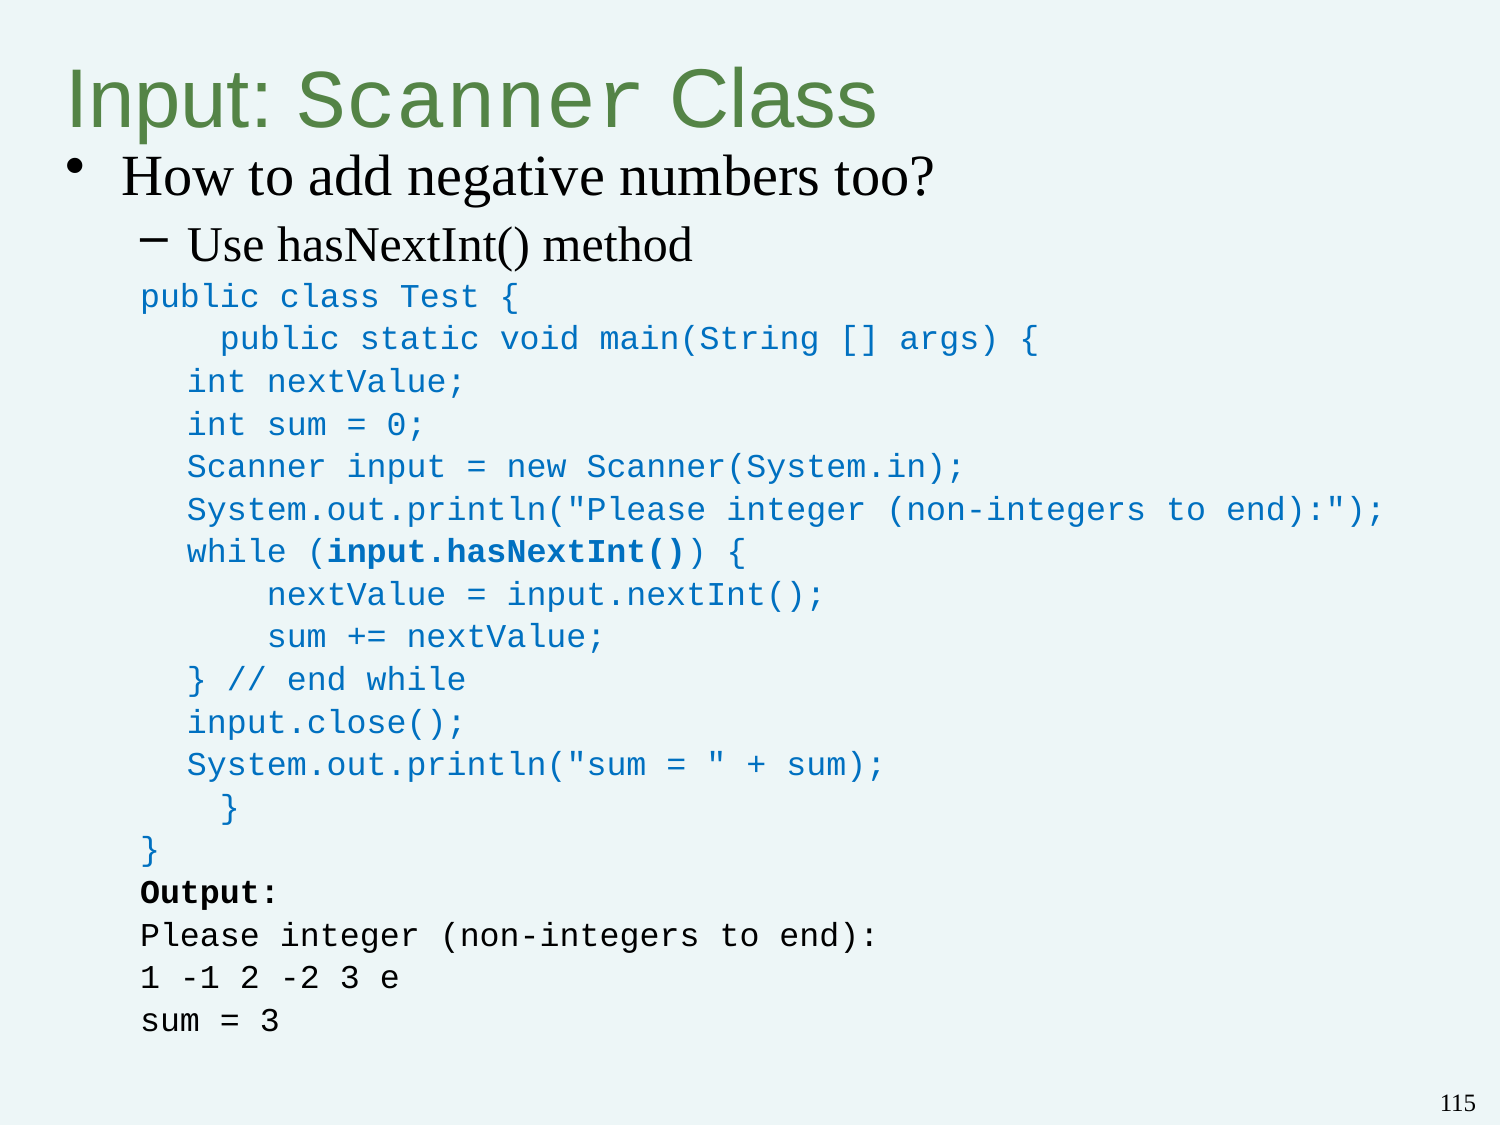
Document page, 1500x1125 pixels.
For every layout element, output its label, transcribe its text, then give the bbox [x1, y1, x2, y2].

list How to add negative numbers too? Use hasNextInt() method public class Test { public static void main(String [] args) { int nextValue; int sum = 0; Scanner input = new Scanner(System.in); System.out.println("Please integer (non-integers to end):"); while (input.hasNextInt()) { nextValue = input.nextInt(); sum += nextValue; } // end while input.close(); System.out.println("sum = " + sum); } } Output: Please integer (non-integers to end): 1 -1 2 -2 3 e sum = 3 [49, 137, 1426, 1063]
title Input: Scanner Class [49, 0, 1426, 137]
